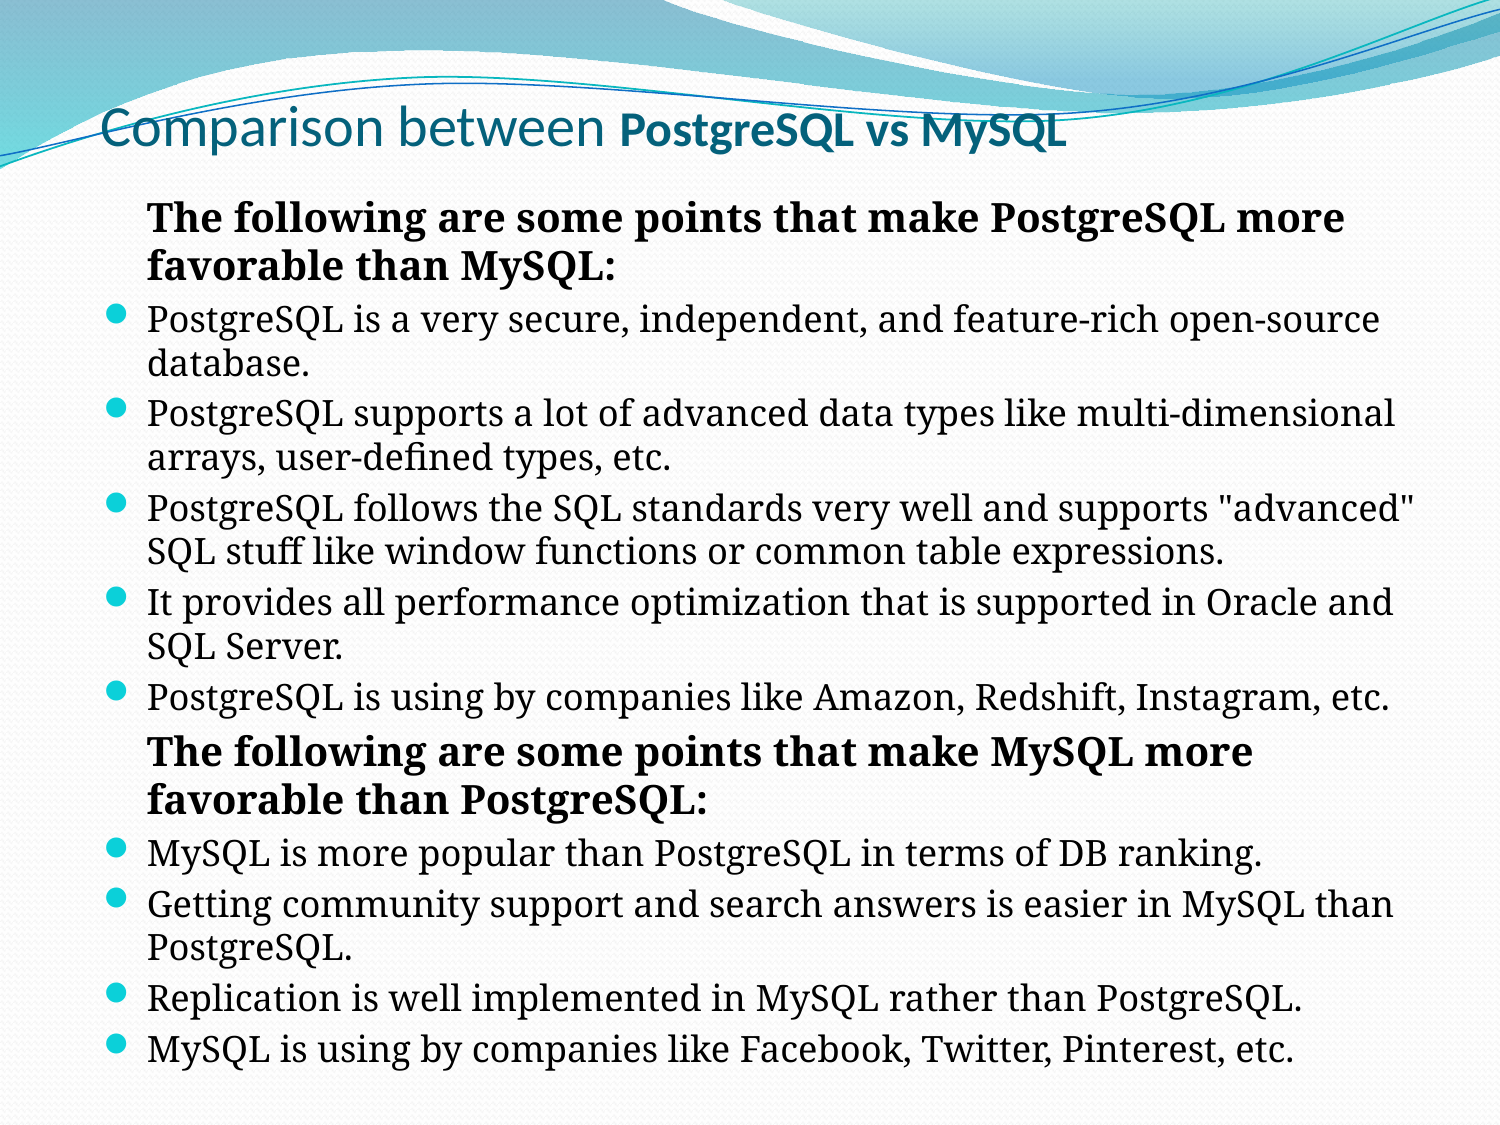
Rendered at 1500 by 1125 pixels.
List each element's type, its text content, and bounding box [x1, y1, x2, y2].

list The following are some points that make PostgreSQL more favorable than MySQL: PostgreSQL is a very secure, independent, and feature-rich open-source database. PostgreSQL supports a lot of advanced data types like multi-dimensional arrays, user-defined types, etc. PostgreSQL follows the SQL standards very well and supports "advanced" SQL stuff like window functions or common table expressions. It provides all performance optimization that is supported in Oracle and SQL Server. PostgreSQL is using by companies like Amazon, Redshift, Instagram, etc. The following are some points that make MySQL more favorable than PostgreSQL: MySQL is more popular than PostgreSQL in terms of DB ranking. Getting community support and search answers is easier in MySQL than PostgreSQL. Replication is well implemented in MySQL rather than PostgreSQL. MySQL is using by companies like Facebook, Twitter, Pinterest, etc. [88, 184, 1439, 1094]
title Comparison between PostgreSQL vs MySQL [100, 30, 1451, 219]
